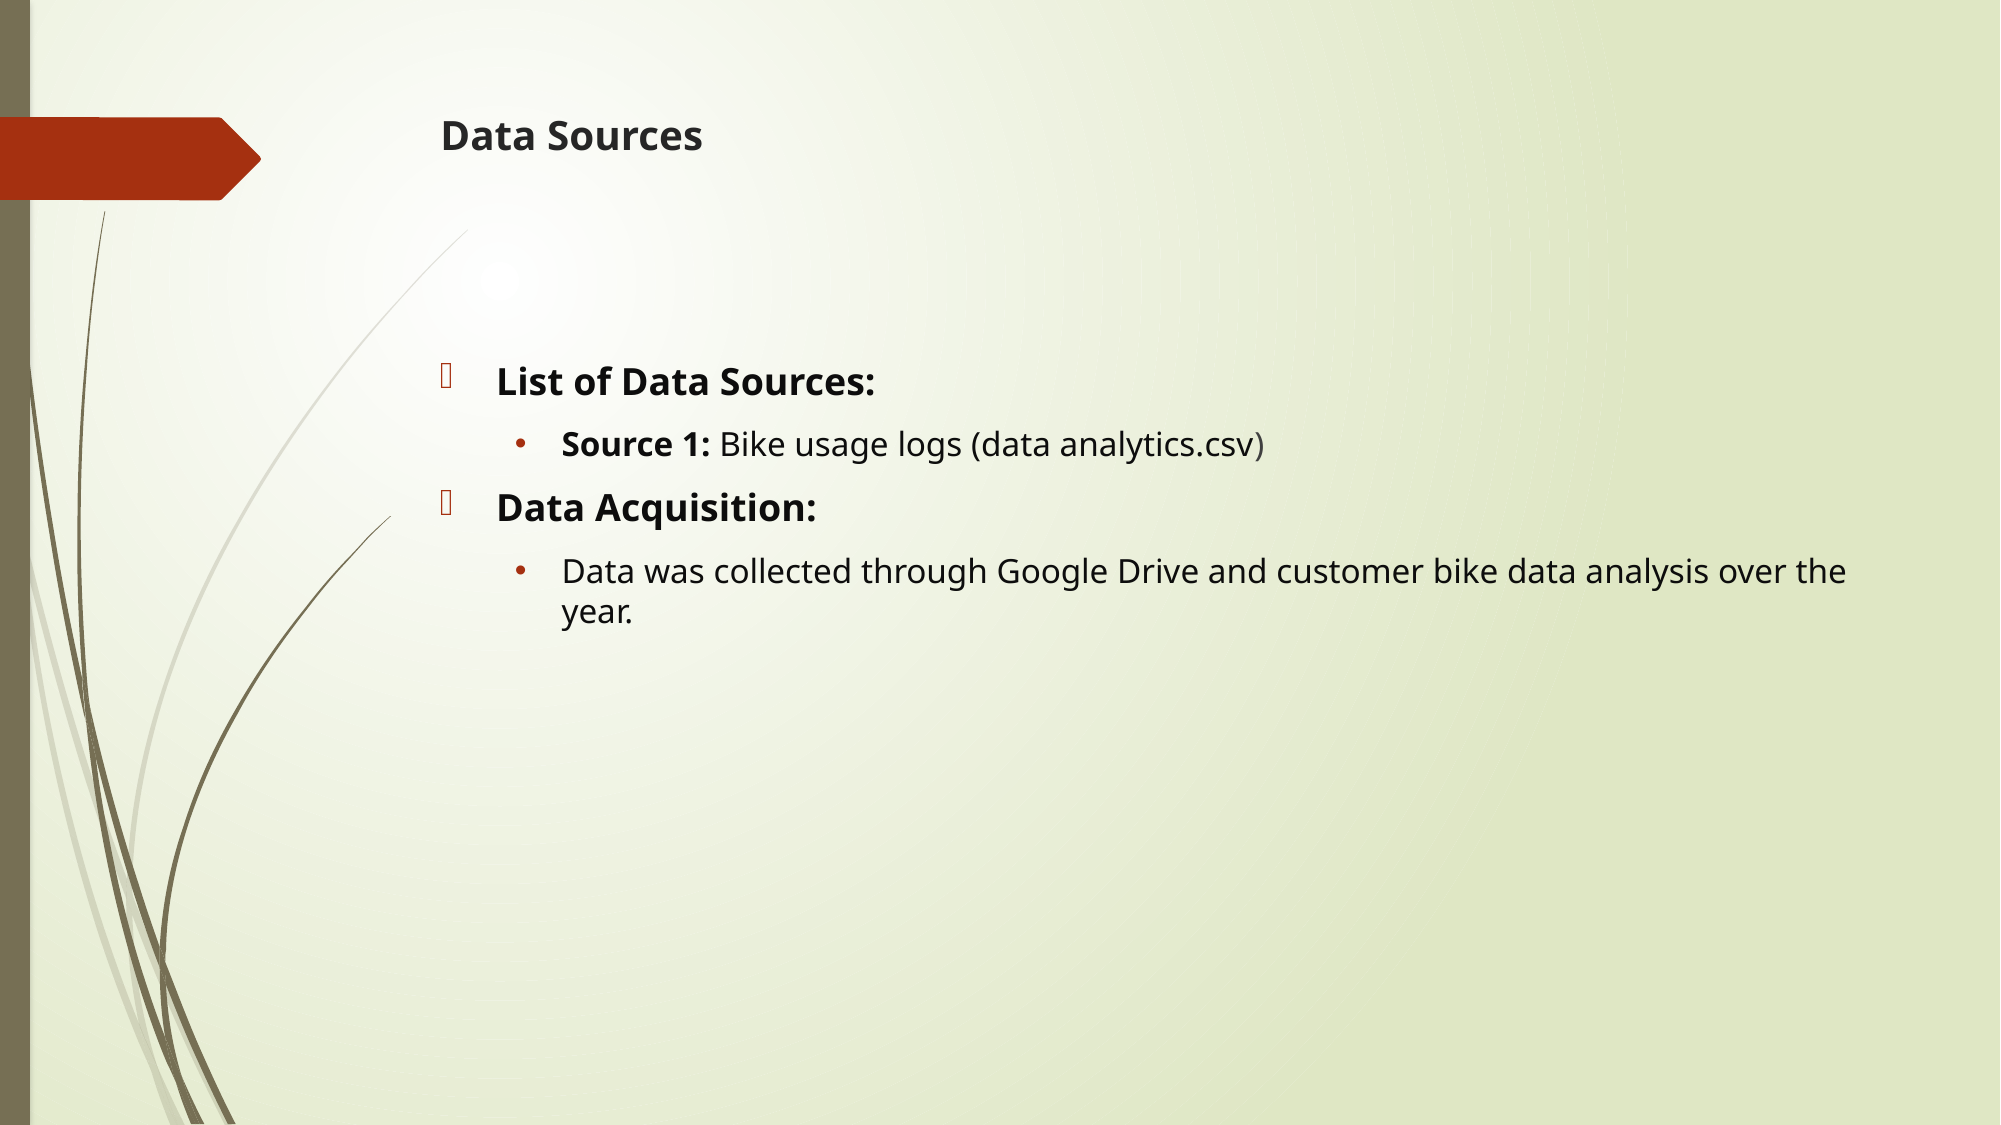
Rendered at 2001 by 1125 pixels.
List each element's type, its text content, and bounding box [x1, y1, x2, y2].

list List of Data Sources: Source 1: Bike usage logs (data analytics.csv) Data Acquisition: Data was collected through Google Drive and customer bike data analysis over the year. [424, 350, 1888, 970]
title Data Sources [425, 102, 1888, 313]
